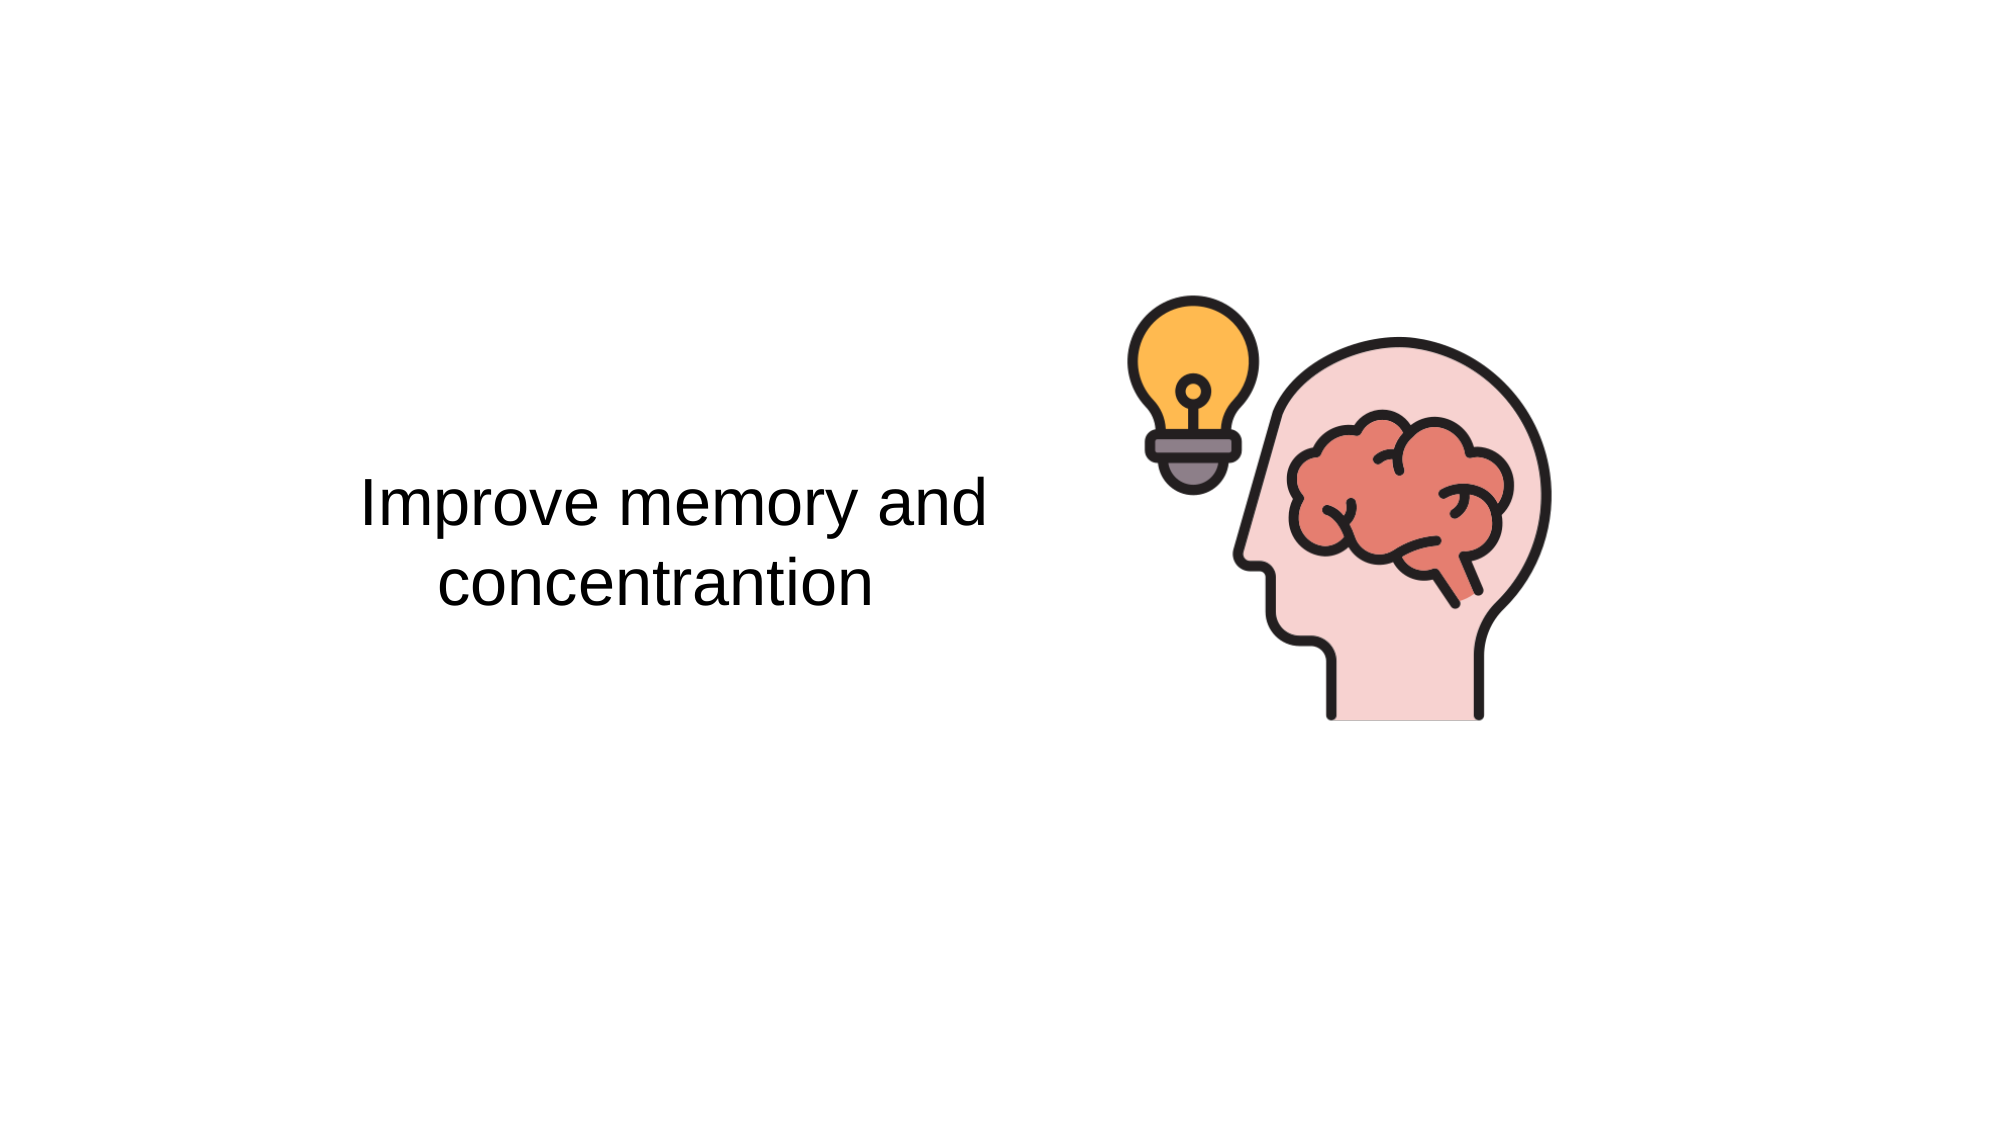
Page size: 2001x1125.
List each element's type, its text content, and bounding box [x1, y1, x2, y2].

picture [1081, 249, 1598, 767]
text_box Improve memory and concentrantion [115, 451, 1081, 627]
